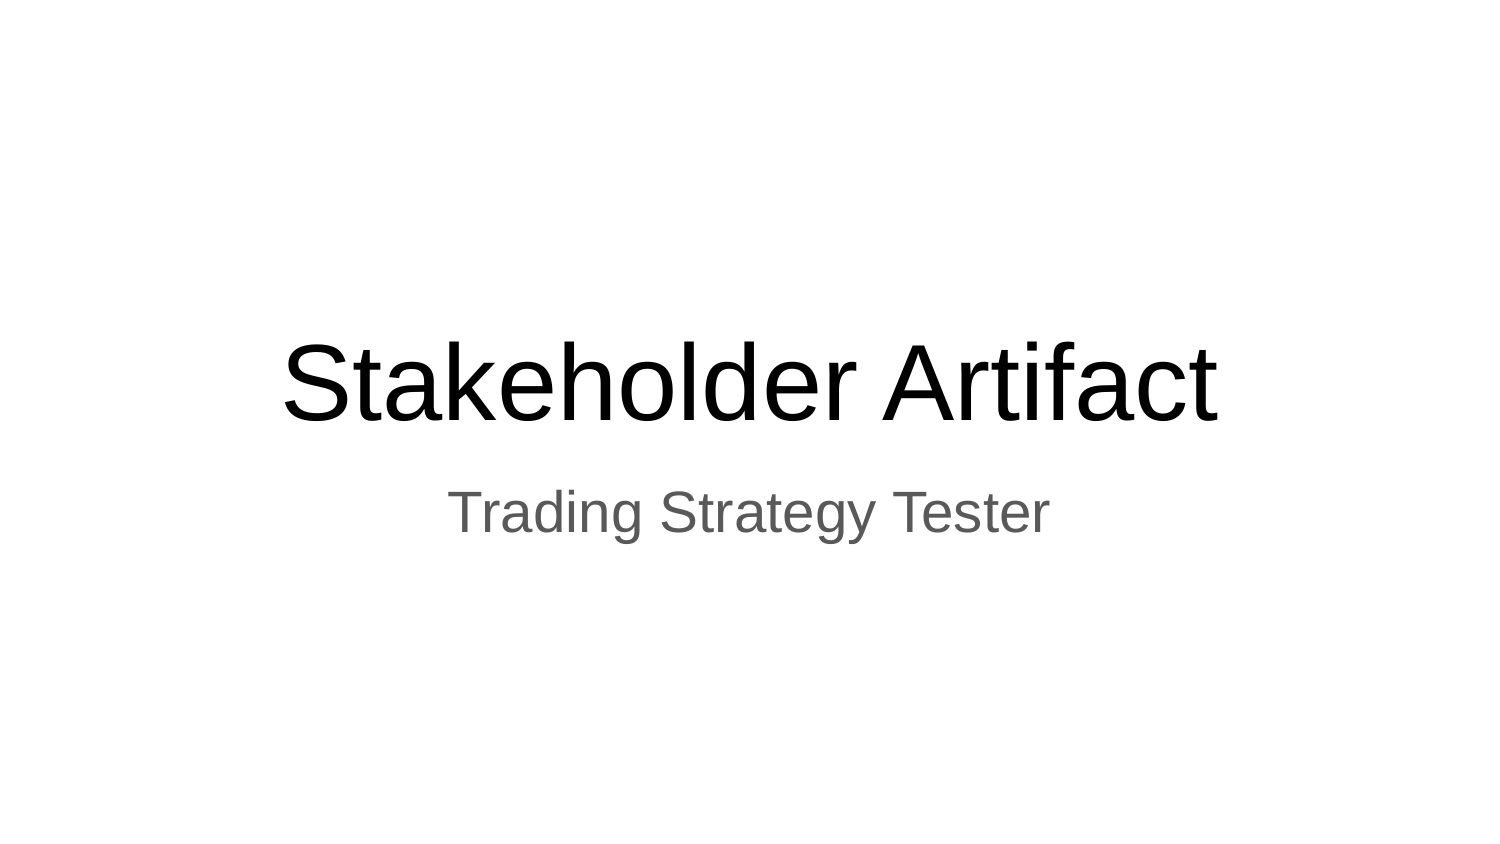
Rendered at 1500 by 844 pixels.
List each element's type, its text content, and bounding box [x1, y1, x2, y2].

subtitle Trading Strategy Tester [51, 464, 1449, 595]
title Stakeholder Artifact [51, 122, 1449, 459]
